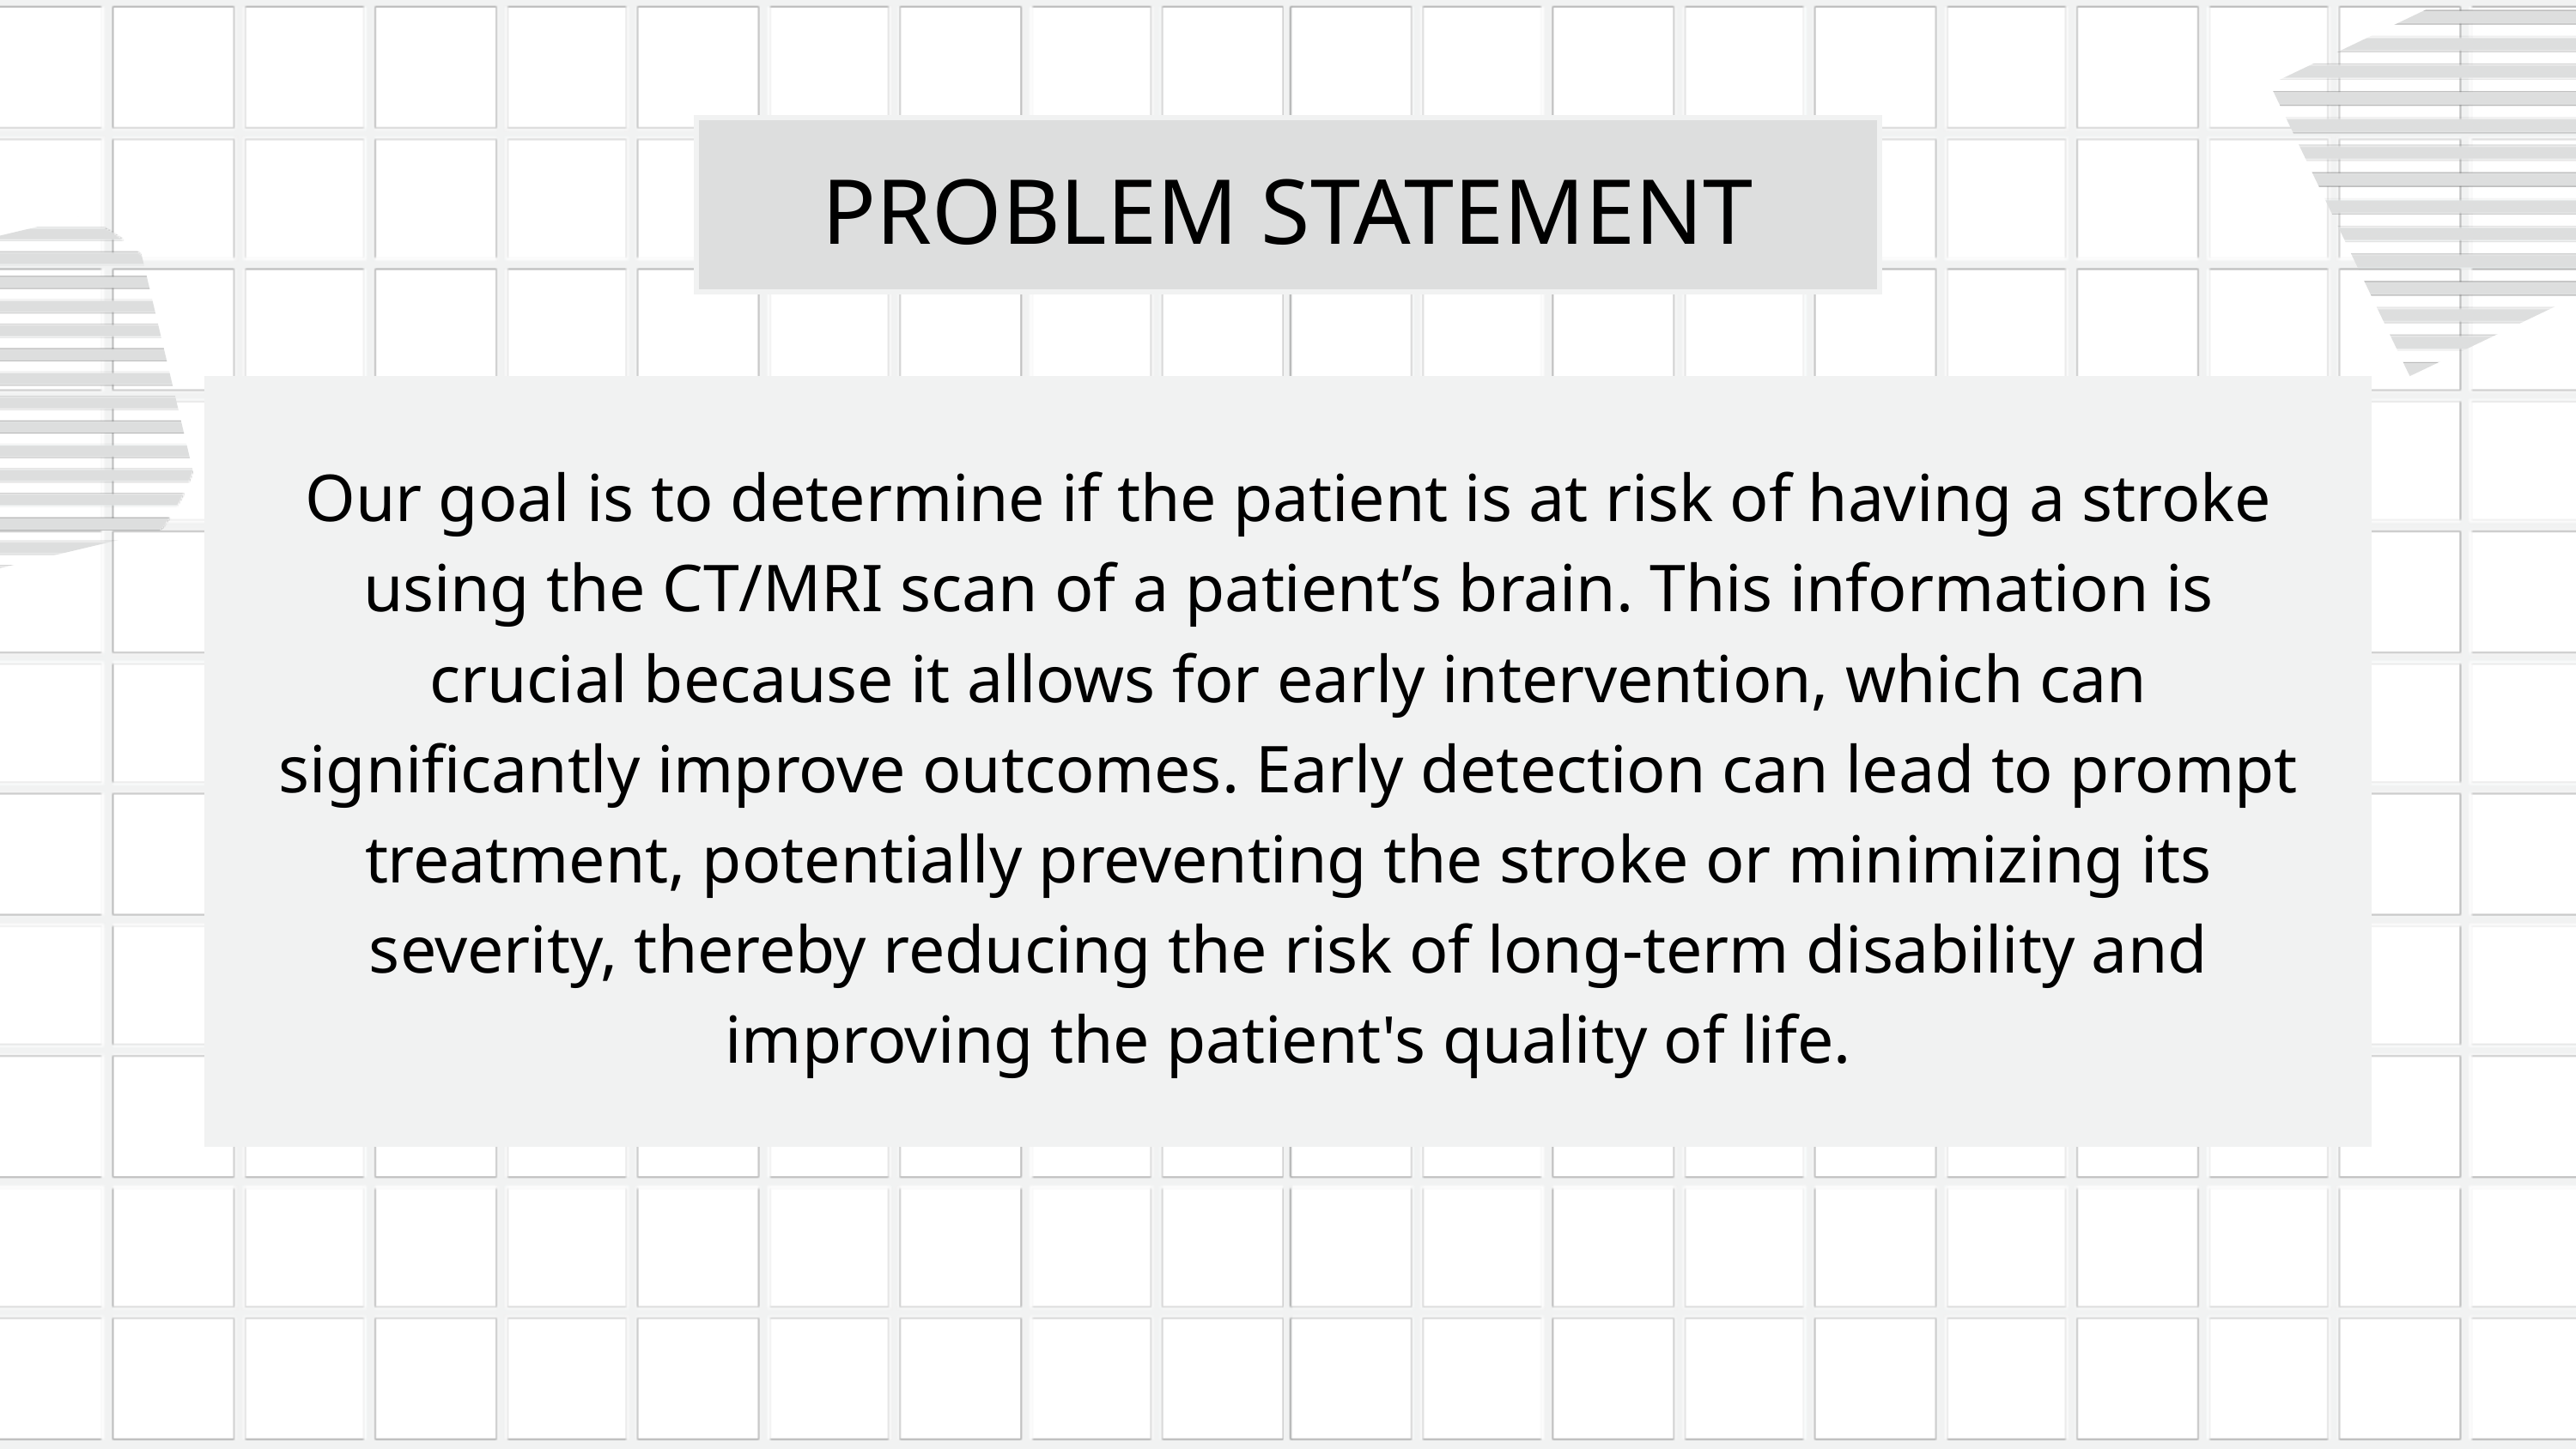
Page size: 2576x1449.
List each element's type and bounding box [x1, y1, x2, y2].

text_box [204, 375, 2372, 1148]
text_box [0, 0, 2576, 1449]
text_box [696, 117, 1880, 293]
